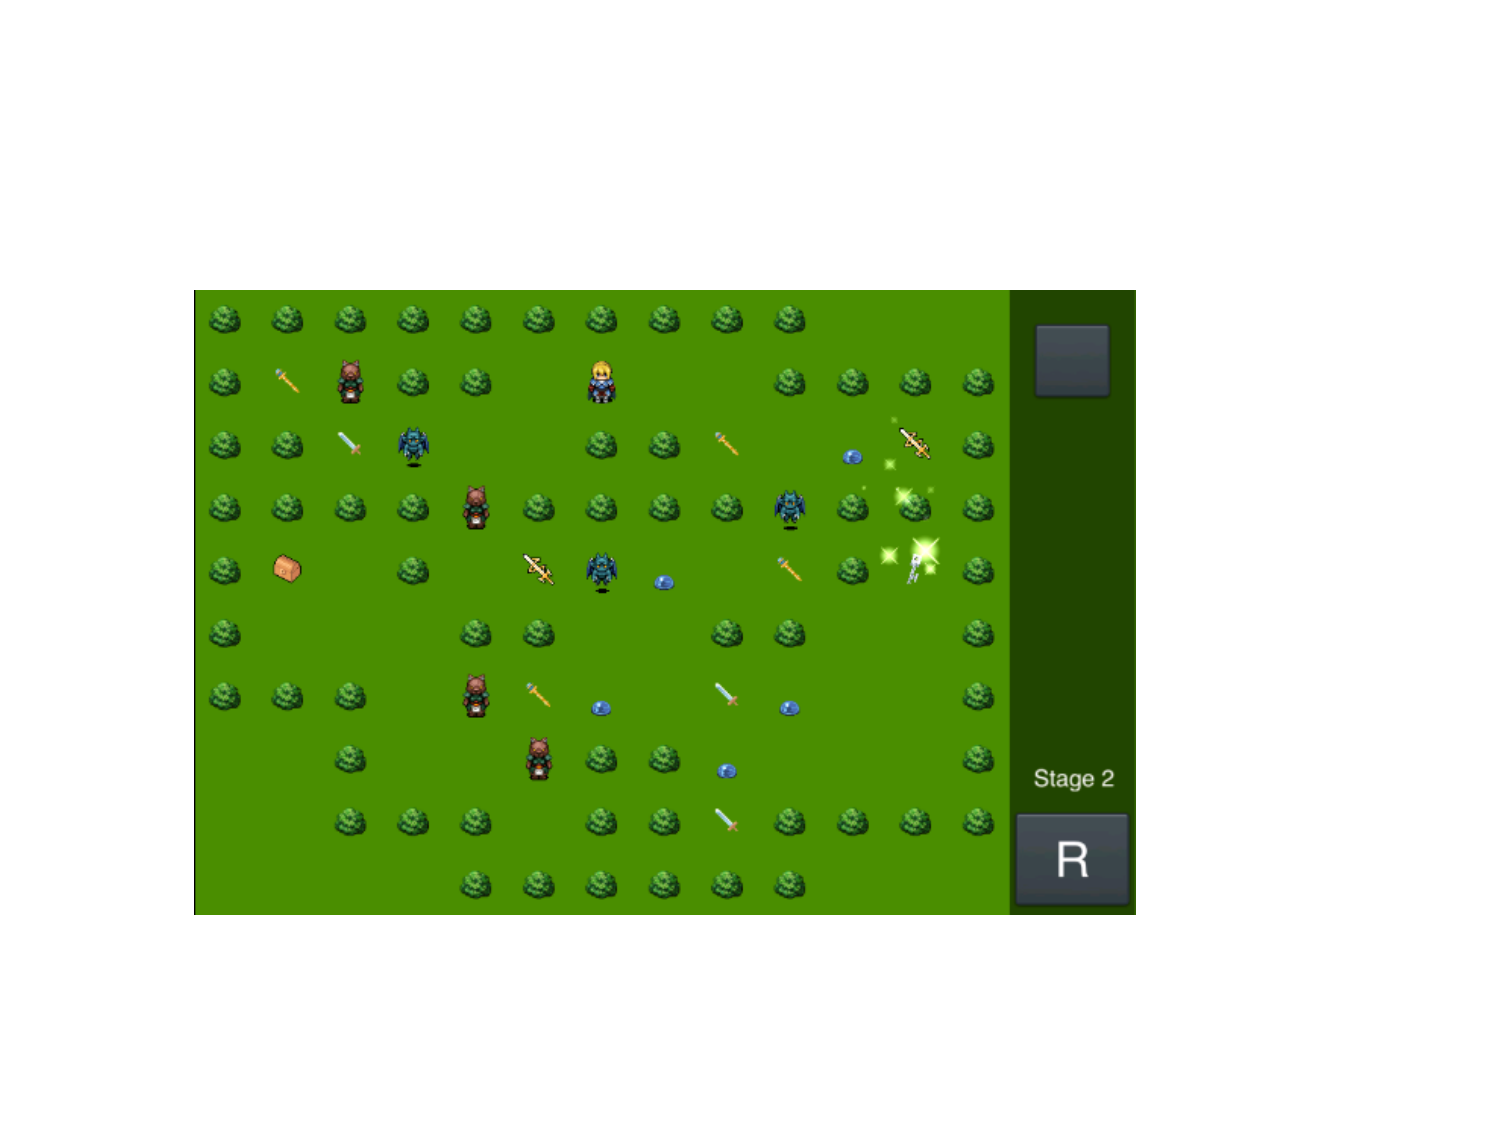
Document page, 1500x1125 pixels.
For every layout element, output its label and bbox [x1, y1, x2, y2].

picture [194, 290, 1136, 915]
